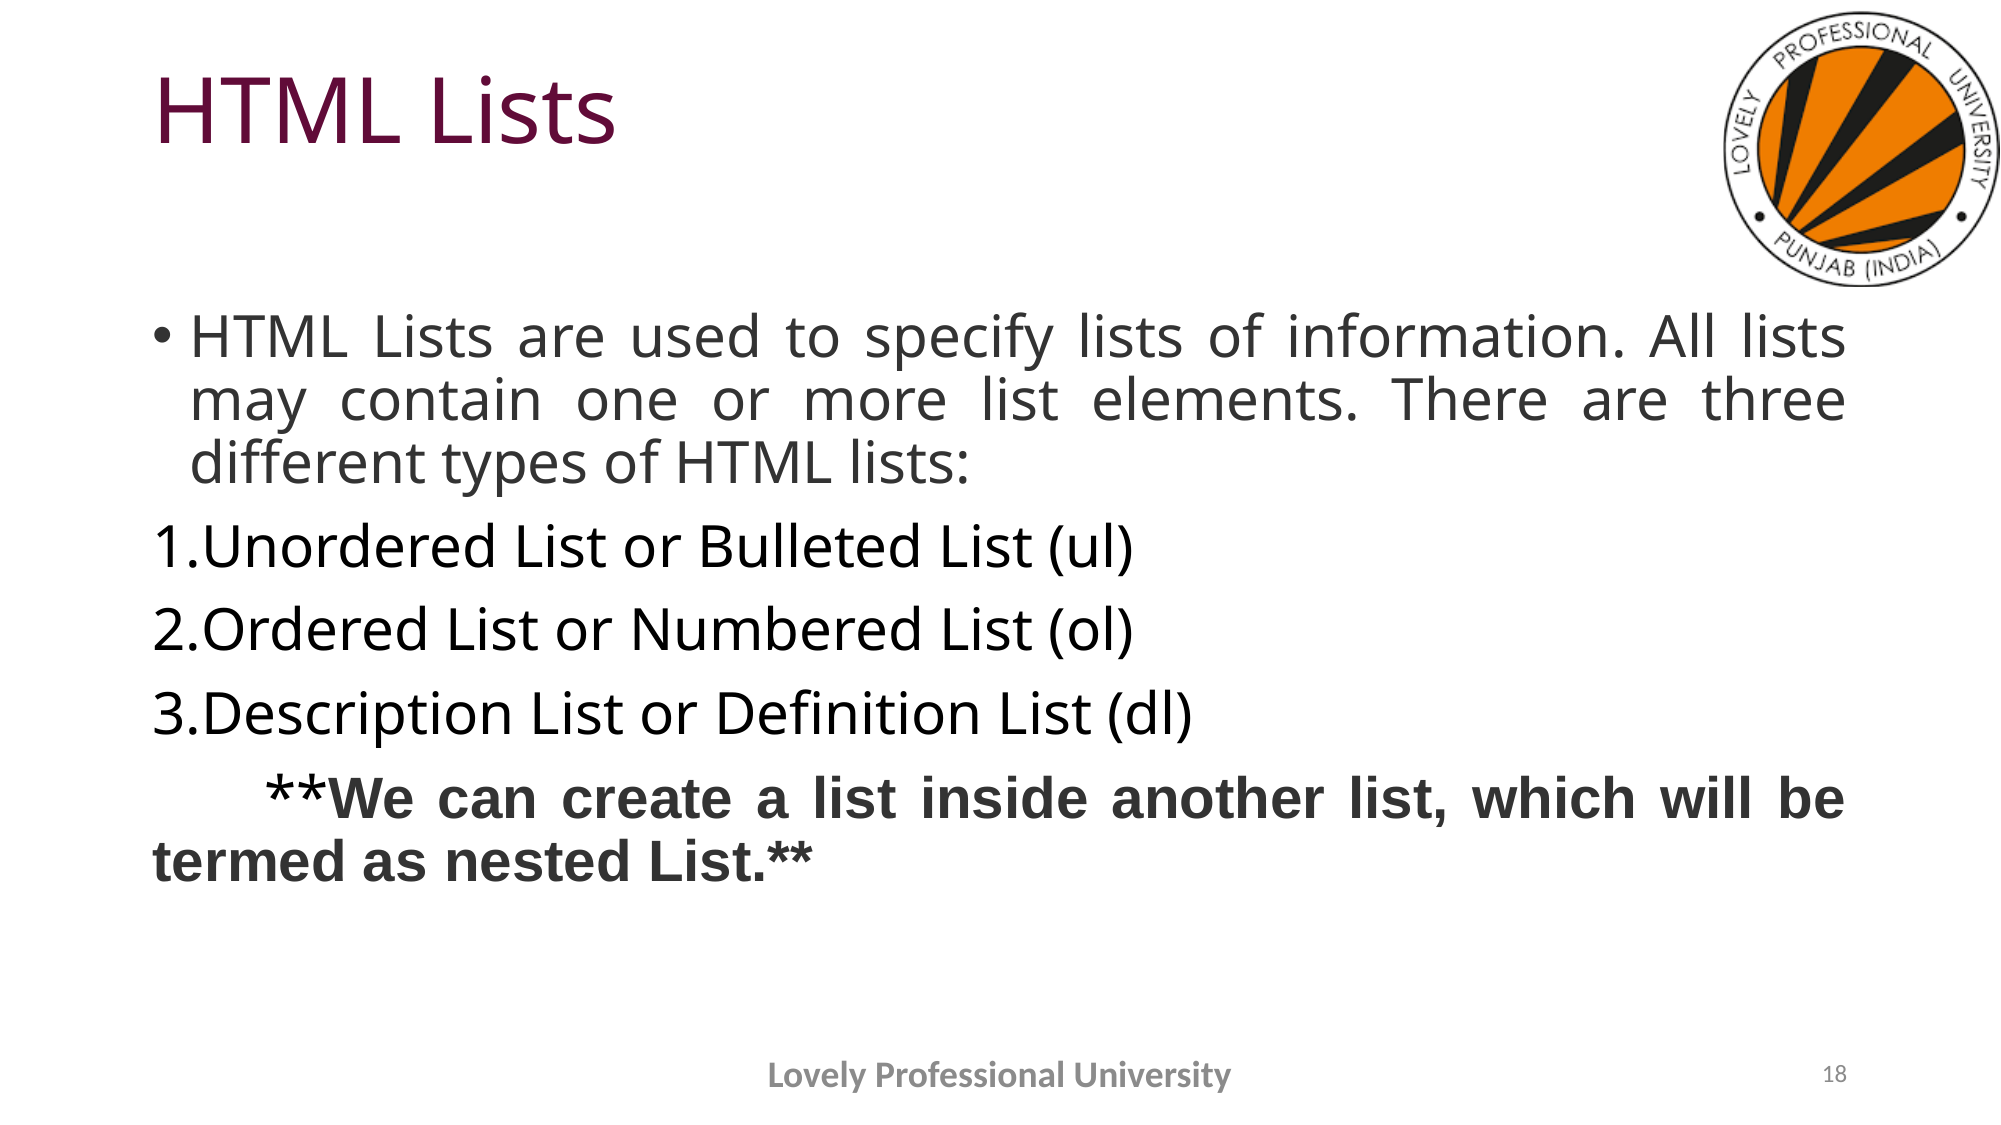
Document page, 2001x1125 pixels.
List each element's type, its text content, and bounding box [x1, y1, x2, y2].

title HTML Lists [137, 59, 1723, 278]
list HTML Lists are used to specify lists of information. All lists may contain one or more list elements. There are three different types of HTML lists: Unordered List or Bulleted List (ul) Ordered List or Numbered List (ol) Description List or Definition List (dl) **We can create a list inside another list, which will be termed as nested List.** [137, 299, 1863, 1014]
picture [1723, 1, 2000, 287]
slide_number 18 [1412, 1042, 1863, 1103]
footer Lovely Professional University [662, 1042, 1338, 1103]
